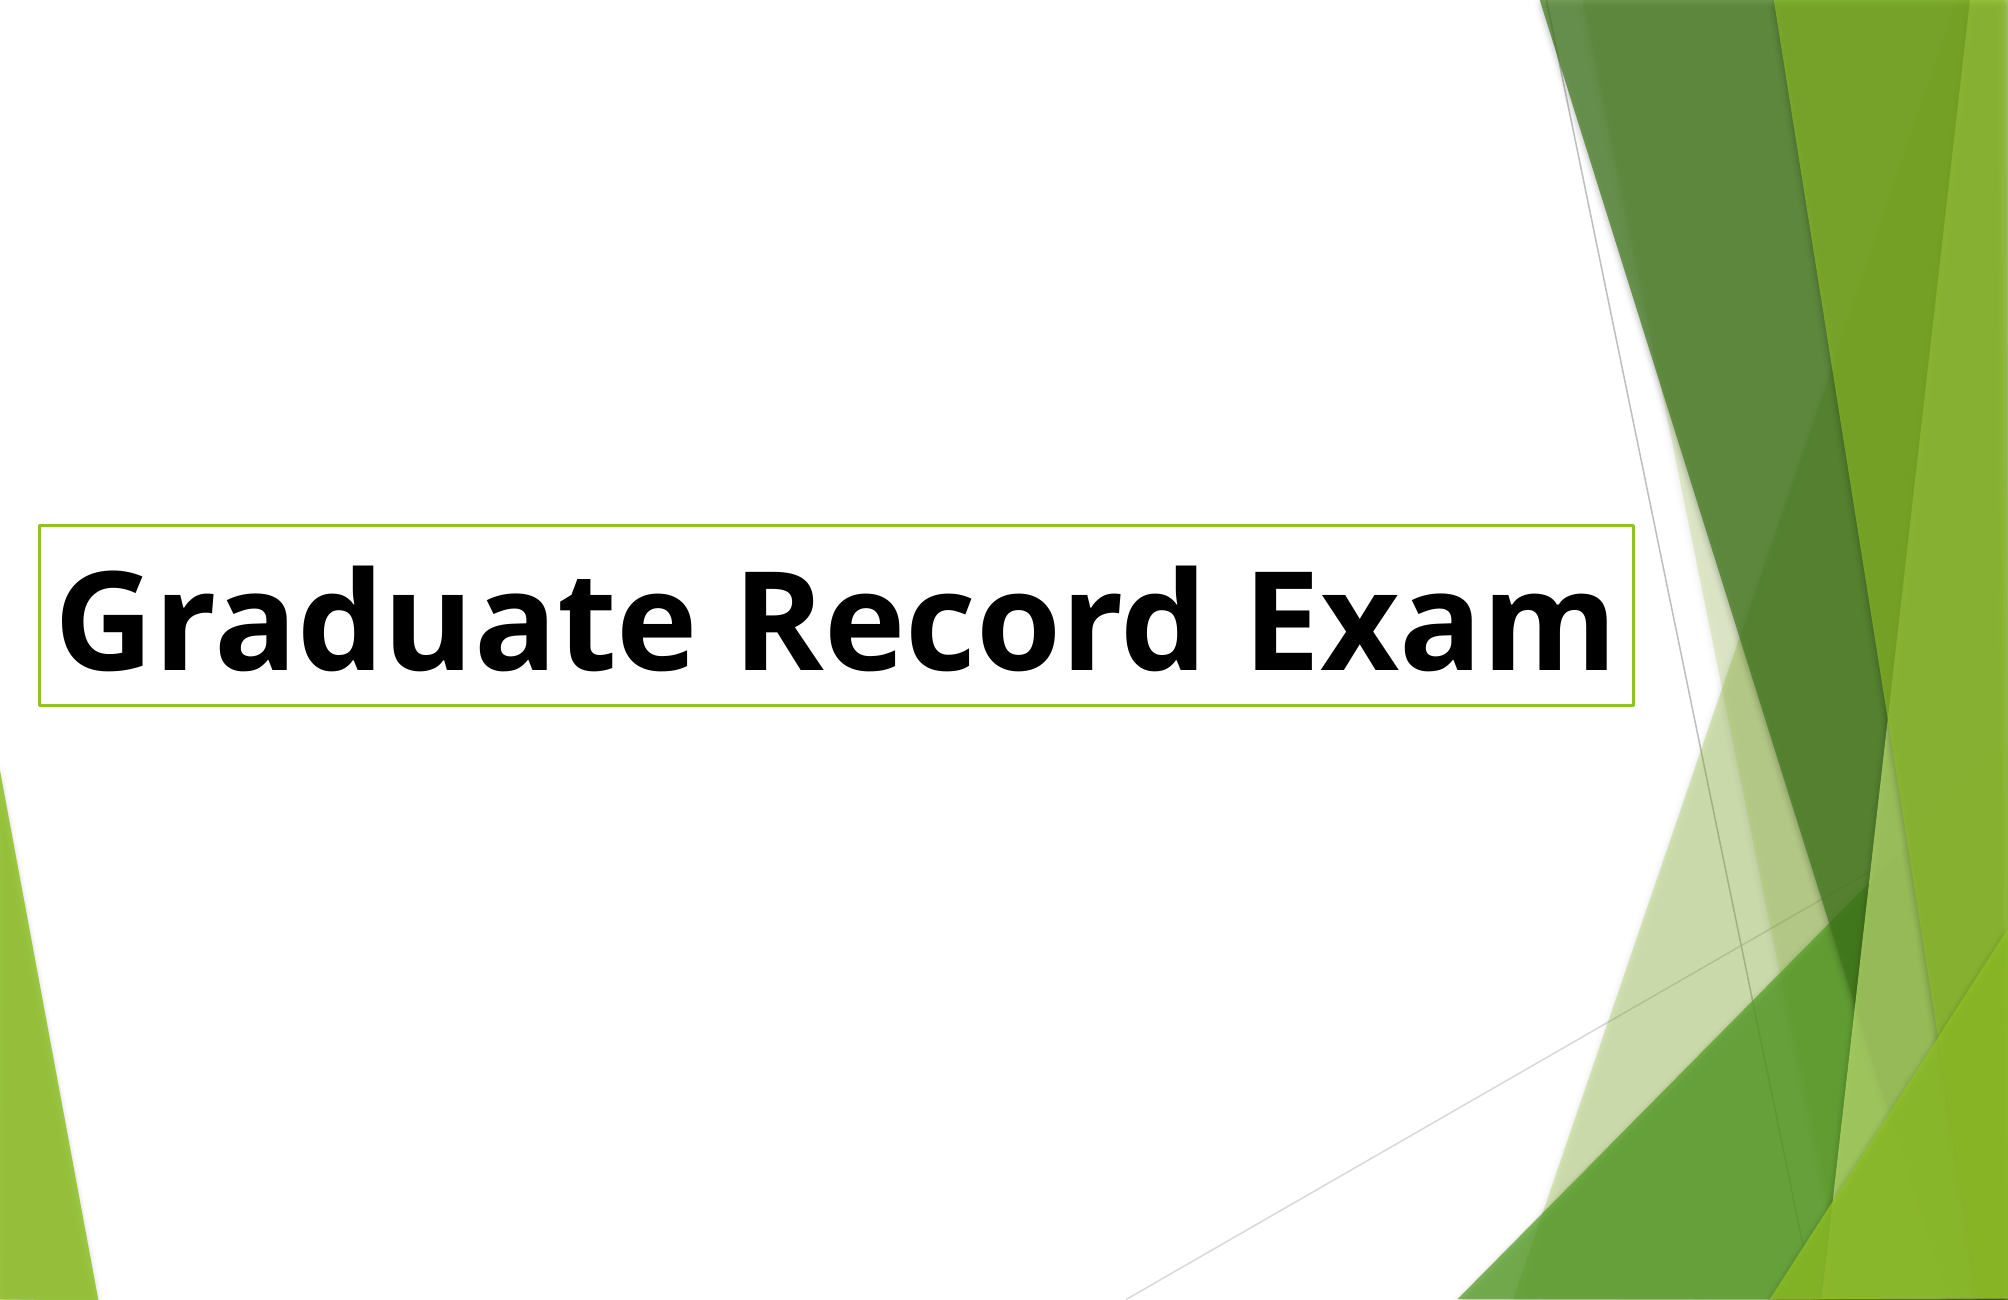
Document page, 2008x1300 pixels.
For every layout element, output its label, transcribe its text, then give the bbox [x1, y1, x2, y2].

text_box Graduate Record Exam [38, 524, 1635, 707]
